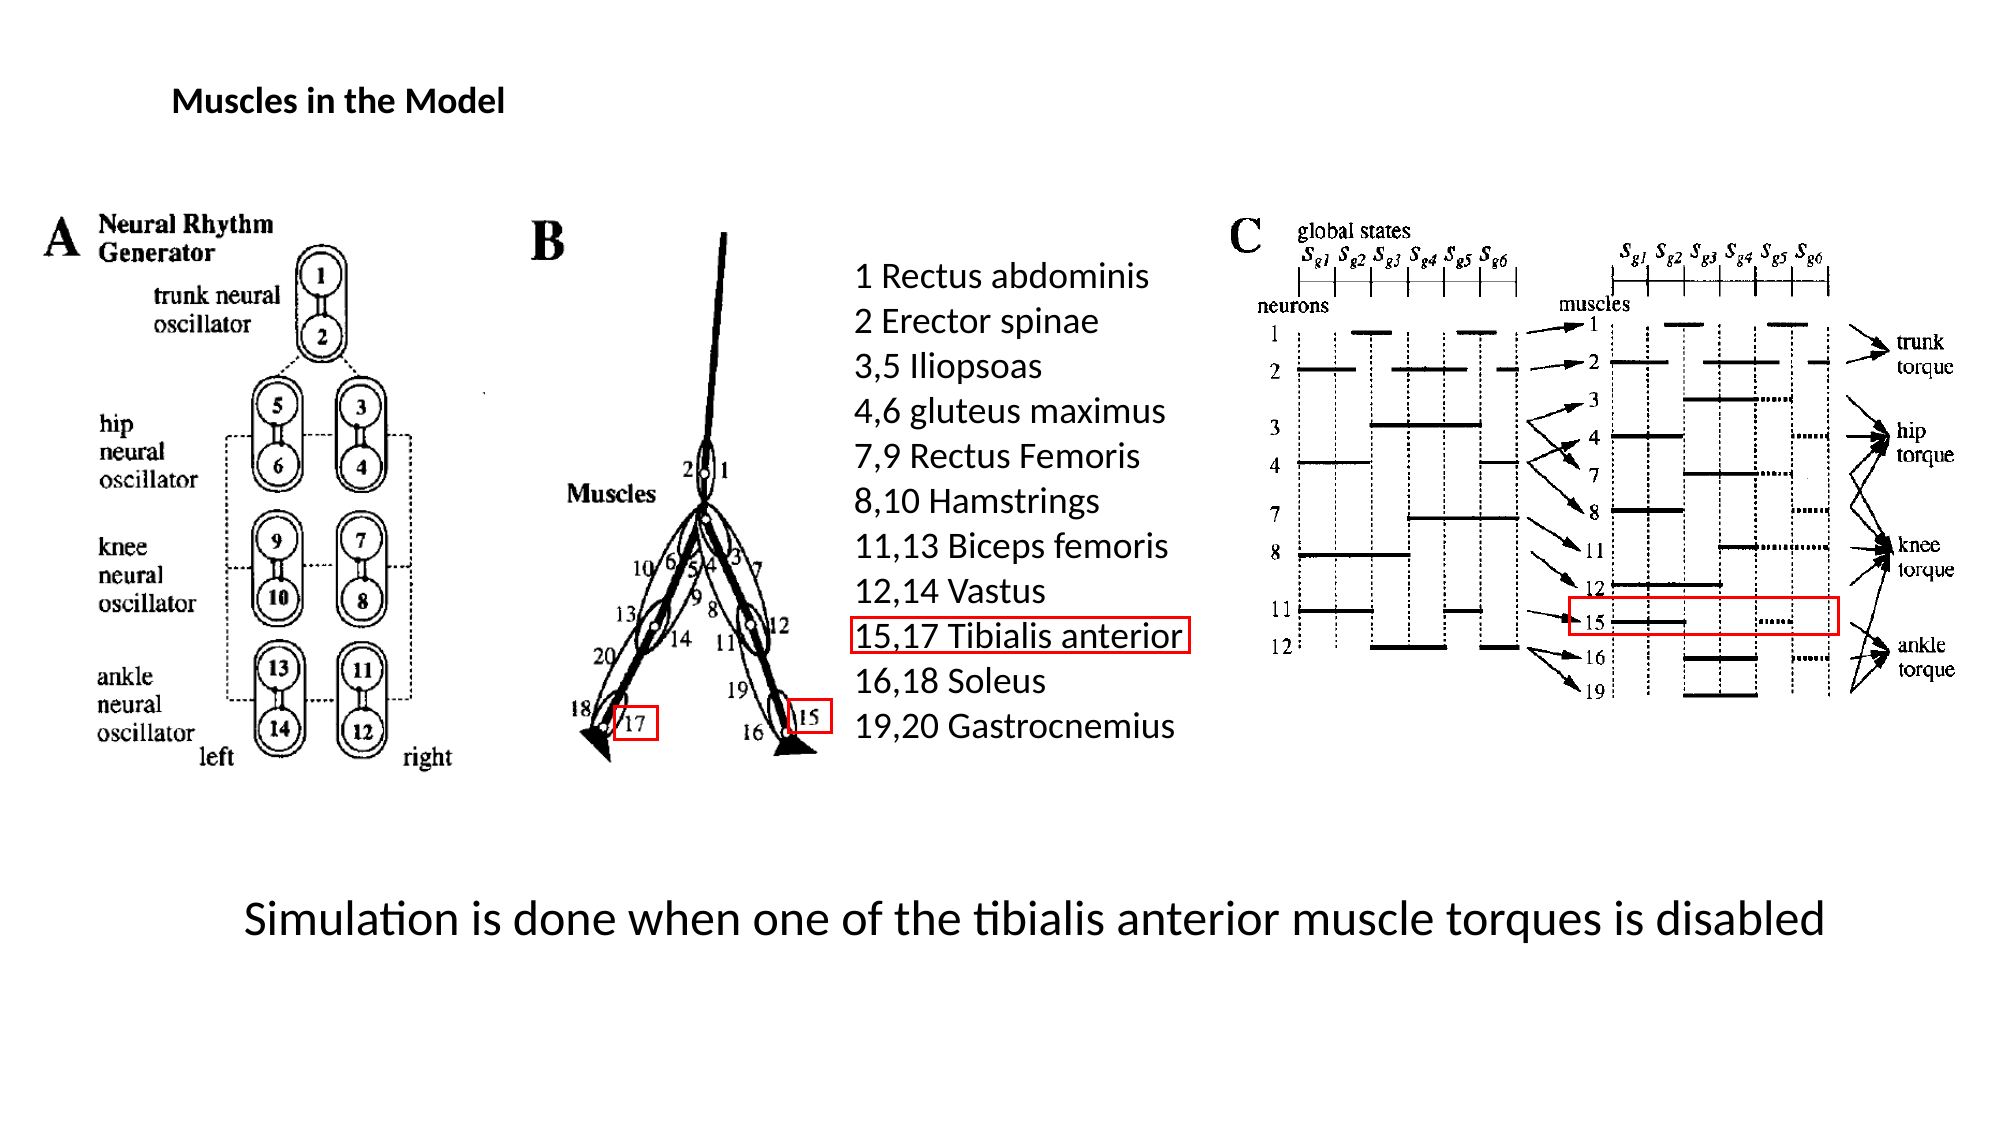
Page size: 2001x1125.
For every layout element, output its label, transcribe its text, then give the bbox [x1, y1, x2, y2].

picture [1206, 129, 1971, 711]
picture [13, 187, 840, 784]
text_box Simulation is done when one of the tibialis anterior muscle torques is disabled [228, 878, 1910, 953]
text_box Muscles in the Model [156, 69, 926, 129]
text_box 1 Rectus abdominis 2 Erector spinae 3,5 Iliopsoas 4,6 gluteus maximus 7,9 Rectus Femoris 8,10 Hamstrings 11,13 Biceps femoris 12,14 Vastus 15,17 Tibialis anterior 16,18 Soleus 19,20 Gastrocnemius [840, 243, 1584, 754]
text_box [851, 616, 1191, 654]
